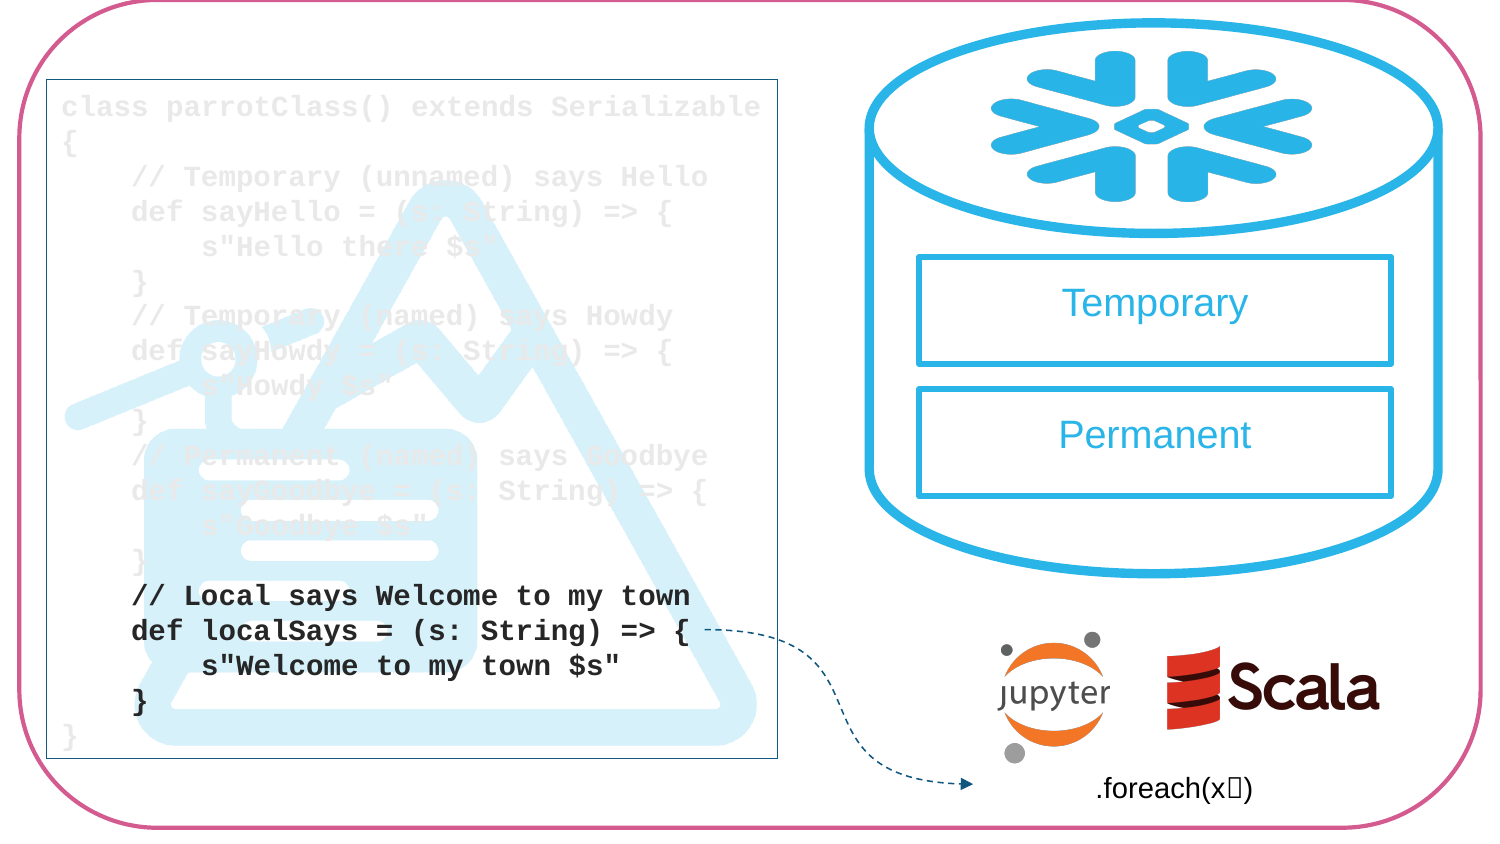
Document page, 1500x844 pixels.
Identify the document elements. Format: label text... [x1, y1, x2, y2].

picture [46, 79, 778, 812]
text_box [17, 0, 1483, 830]
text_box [704, 629, 974, 785]
text_box .foreach(x) [940, 761, 1409, 812]
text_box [868, 22, 1439, 574]
picture [1154, 638, 1388, 746]
picture [995, 630, 1112, 764]
